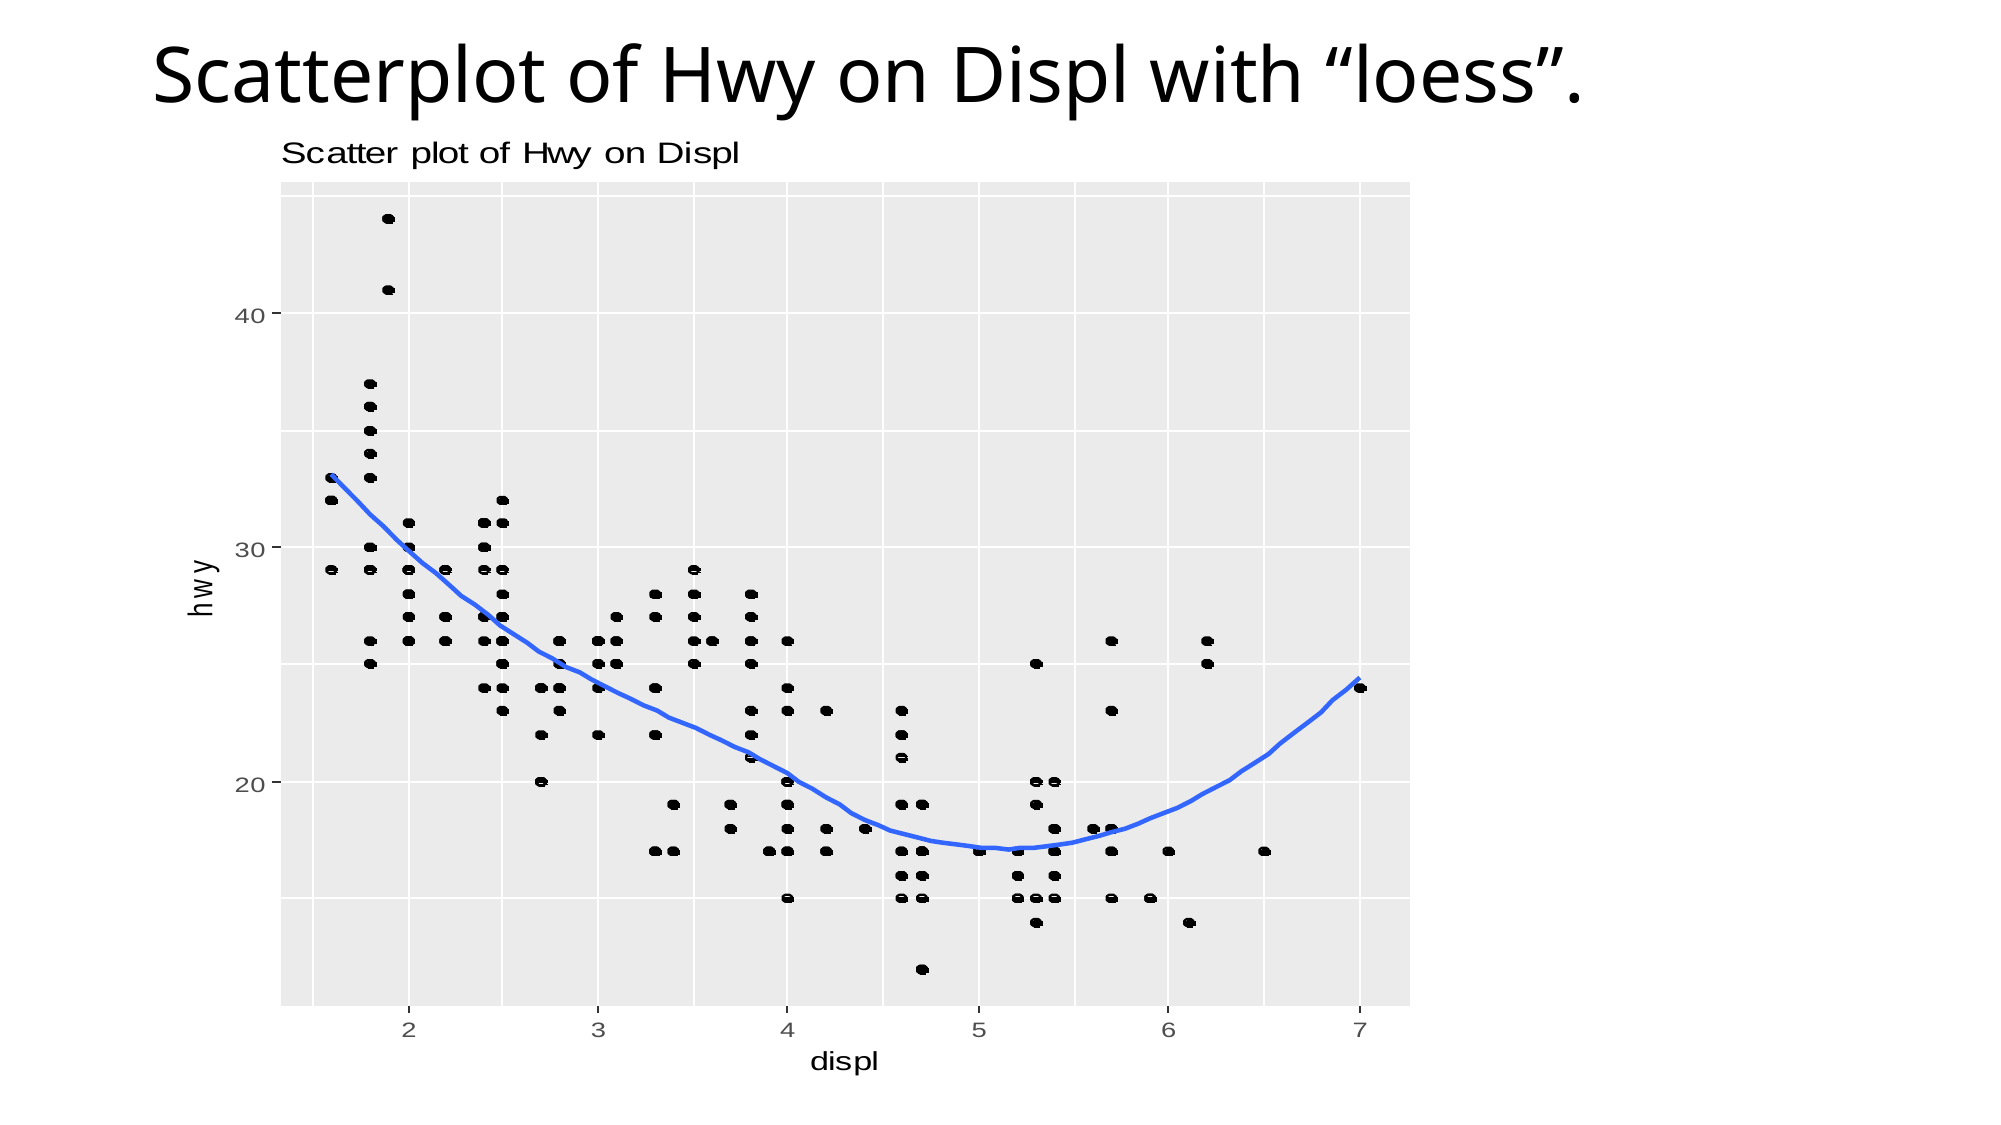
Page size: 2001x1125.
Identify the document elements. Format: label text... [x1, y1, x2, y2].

title Scatterplot of Hwy on Displ with “loess”. [137, 27, 1863, 127]
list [166, 126, 1426, 1086]
